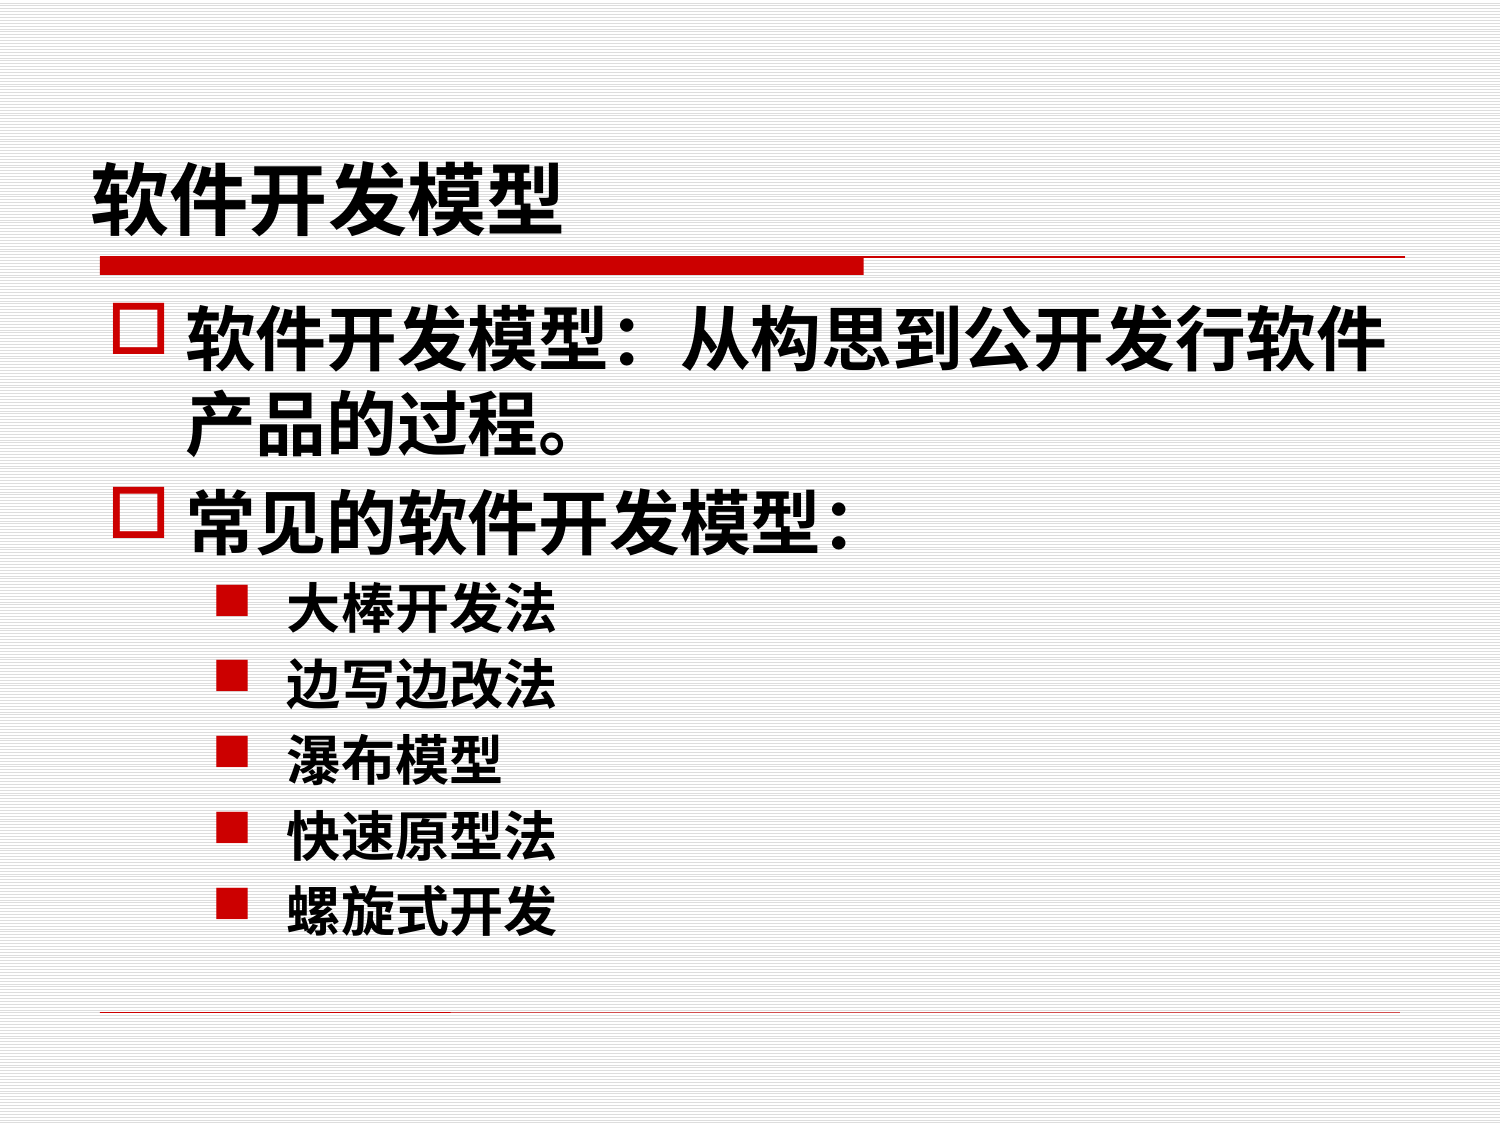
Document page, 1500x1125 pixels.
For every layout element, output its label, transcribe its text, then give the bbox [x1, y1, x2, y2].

list 软件开发模型：从构思到公开发行软件产品的过程。 常见的软件开发模型： 大棒开发法 边写边改法 瀑布模型 快速原型法 螺旋式开发 [92, 287, 1406, 988]
text_box 软件开发模型 [75, 142, 635, 253]
